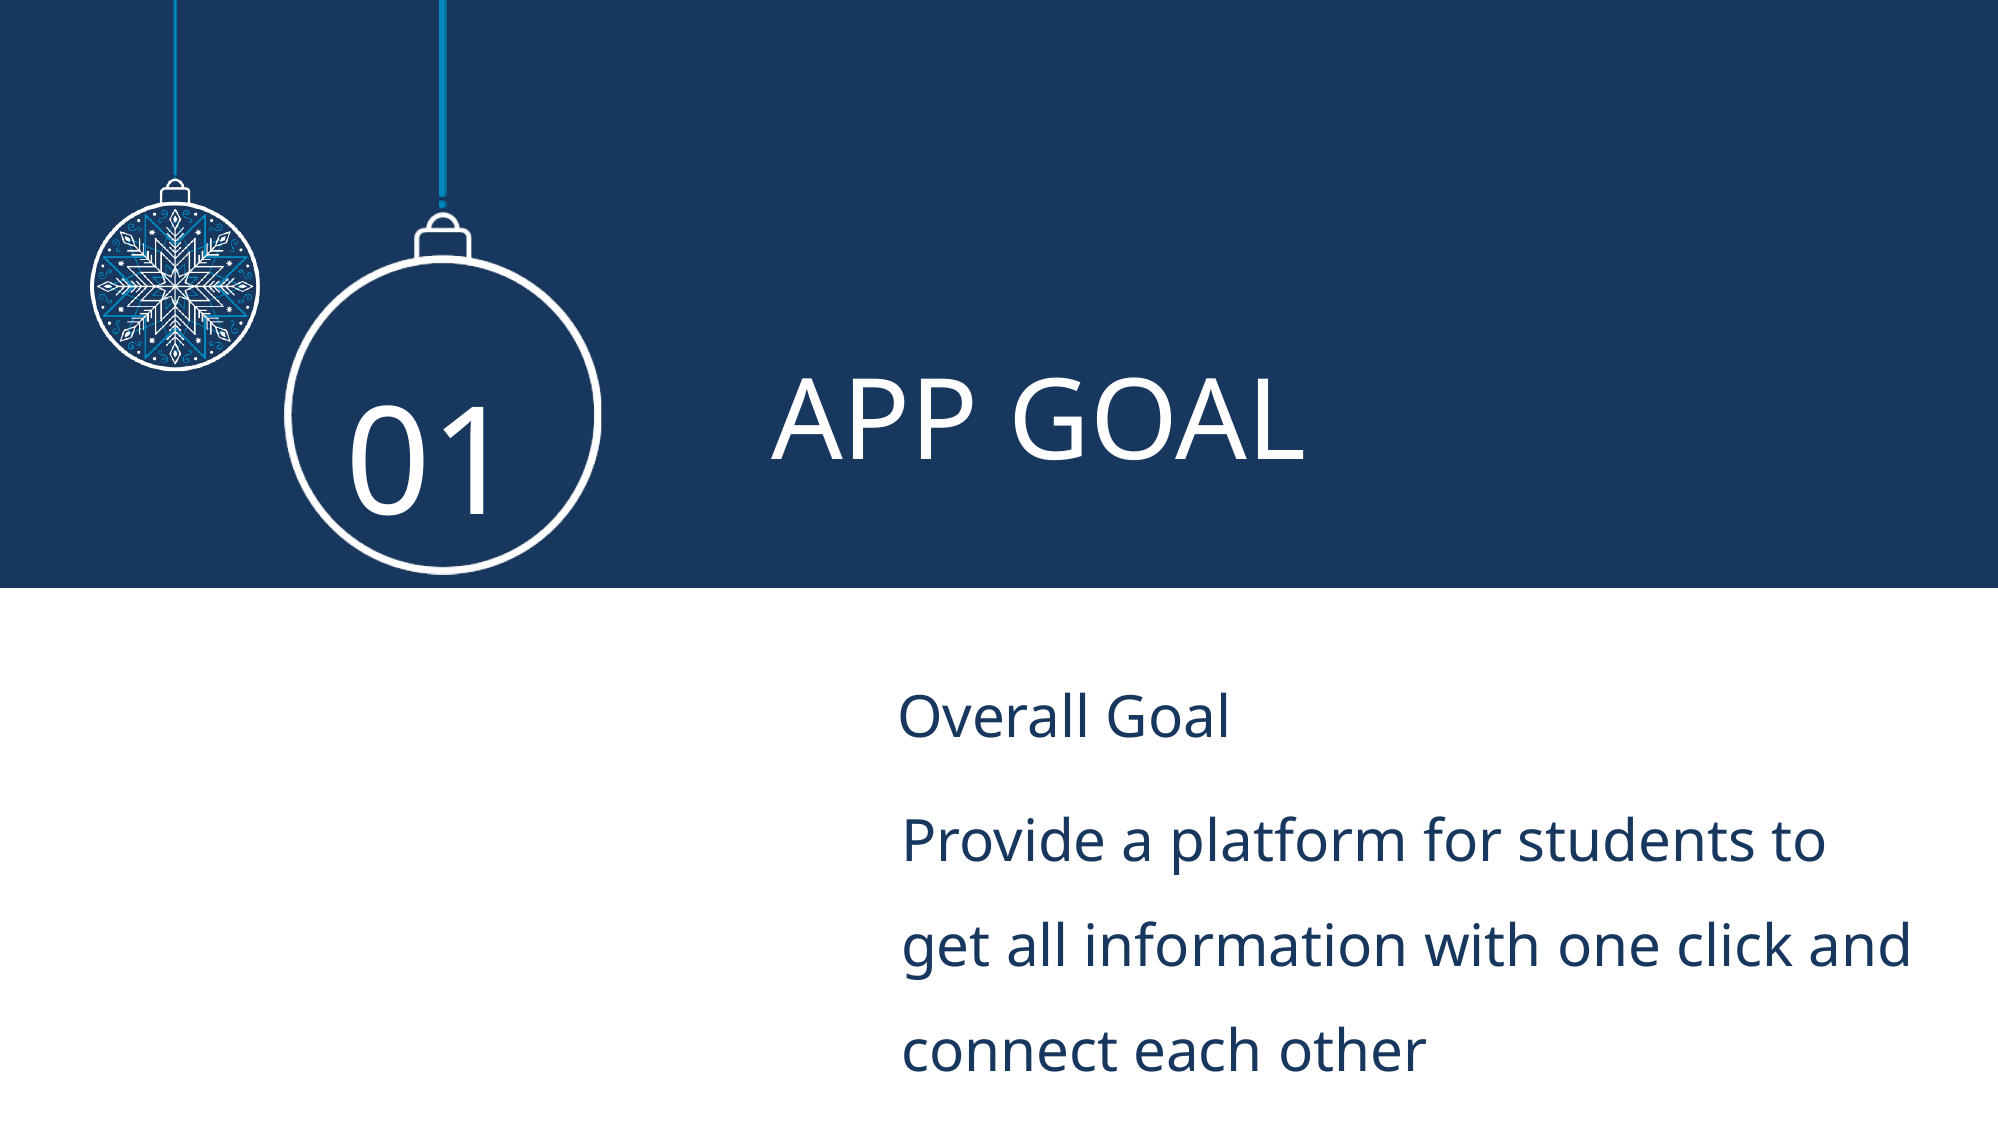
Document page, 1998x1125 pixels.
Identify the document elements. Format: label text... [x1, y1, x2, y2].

text_box Provide a platform for students to get all information with one click and connect each other [893, 761, 1922, 1091]
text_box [284, 0, 615, 575]
text_box Overall Goal [889, 636, 1299, 757]
picture [90, 0, 260, 372]
text_box APP GOAL [763, 272, 1426, 490]
text_box [0, 0, 1998, 587]
